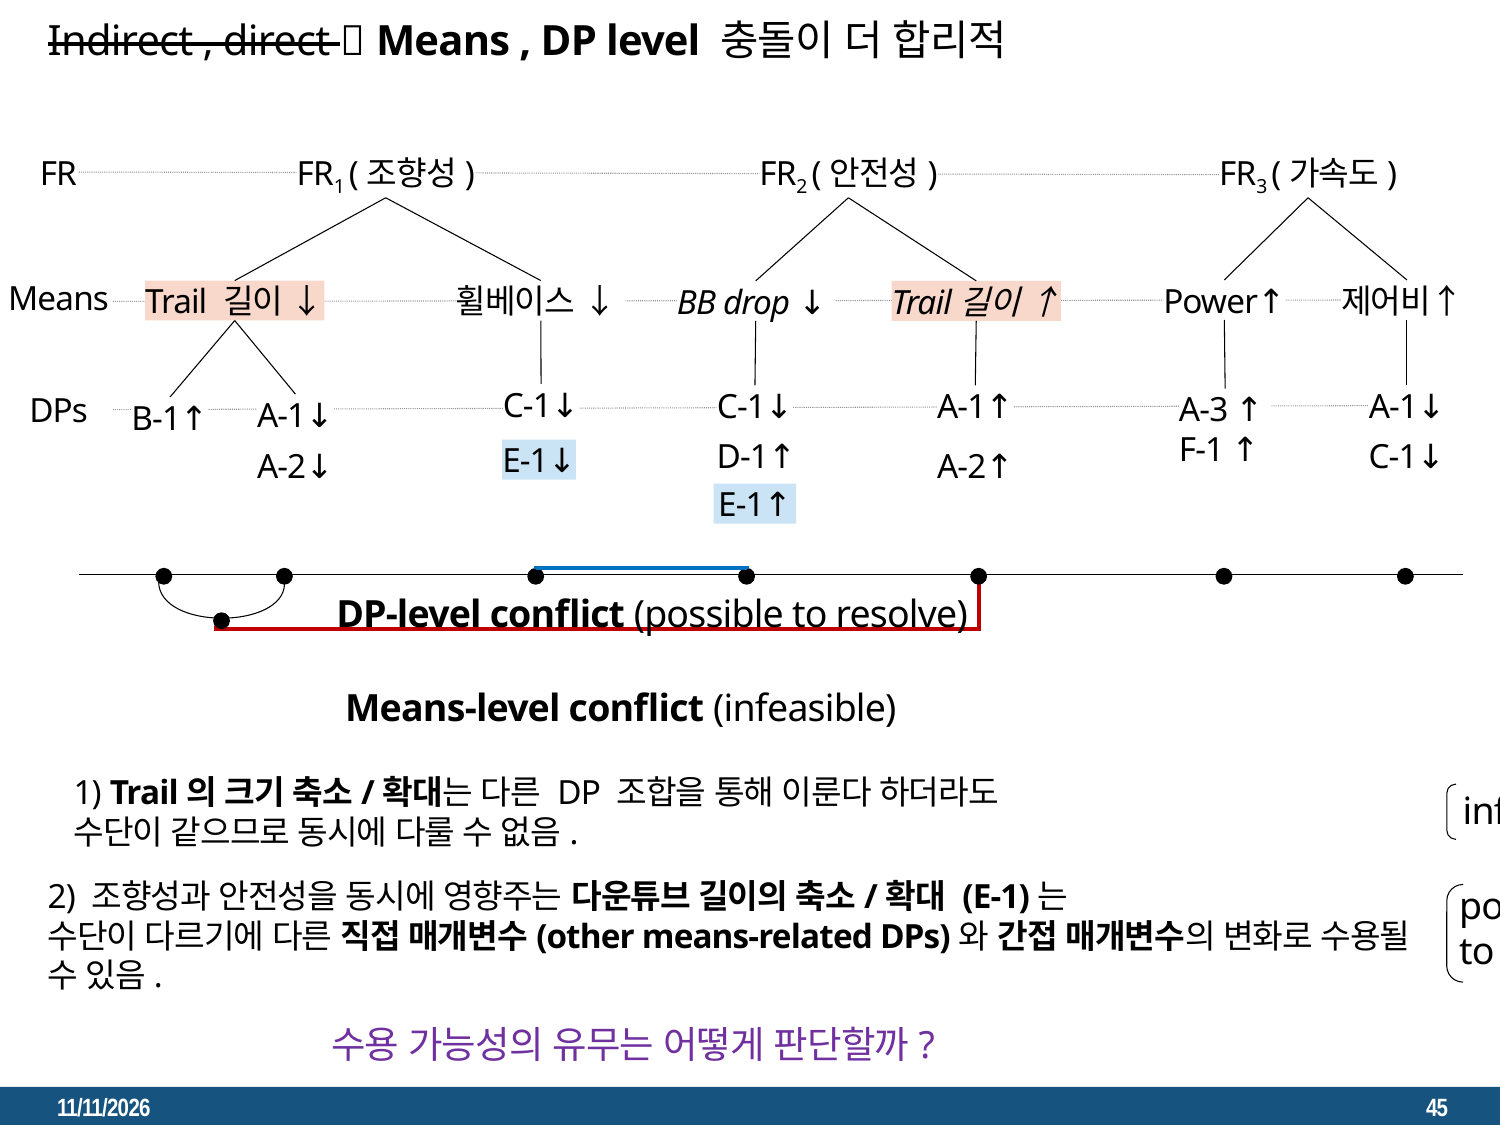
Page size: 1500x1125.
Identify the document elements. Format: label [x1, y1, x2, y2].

text_box [331, 1021, 935, 1067]
text_box [937, 445, 1014, 486]
text_box [4, 152, 1478, 995]
text_box [1446, 882, 1500, 983]
text_box [713, 483, 797, 524]
text_box [257, 445, 334, 486]
text_box [1446, 783, 1500, 840]
text_box [47, 13, 1018, 64]
slide_number [42, 1086, 380, 1125]
text_box [1368, 435, 1445, 476]
text_box [716, 435, 797, 475]
slide_number [1125, 1086, 1464, 1125]
